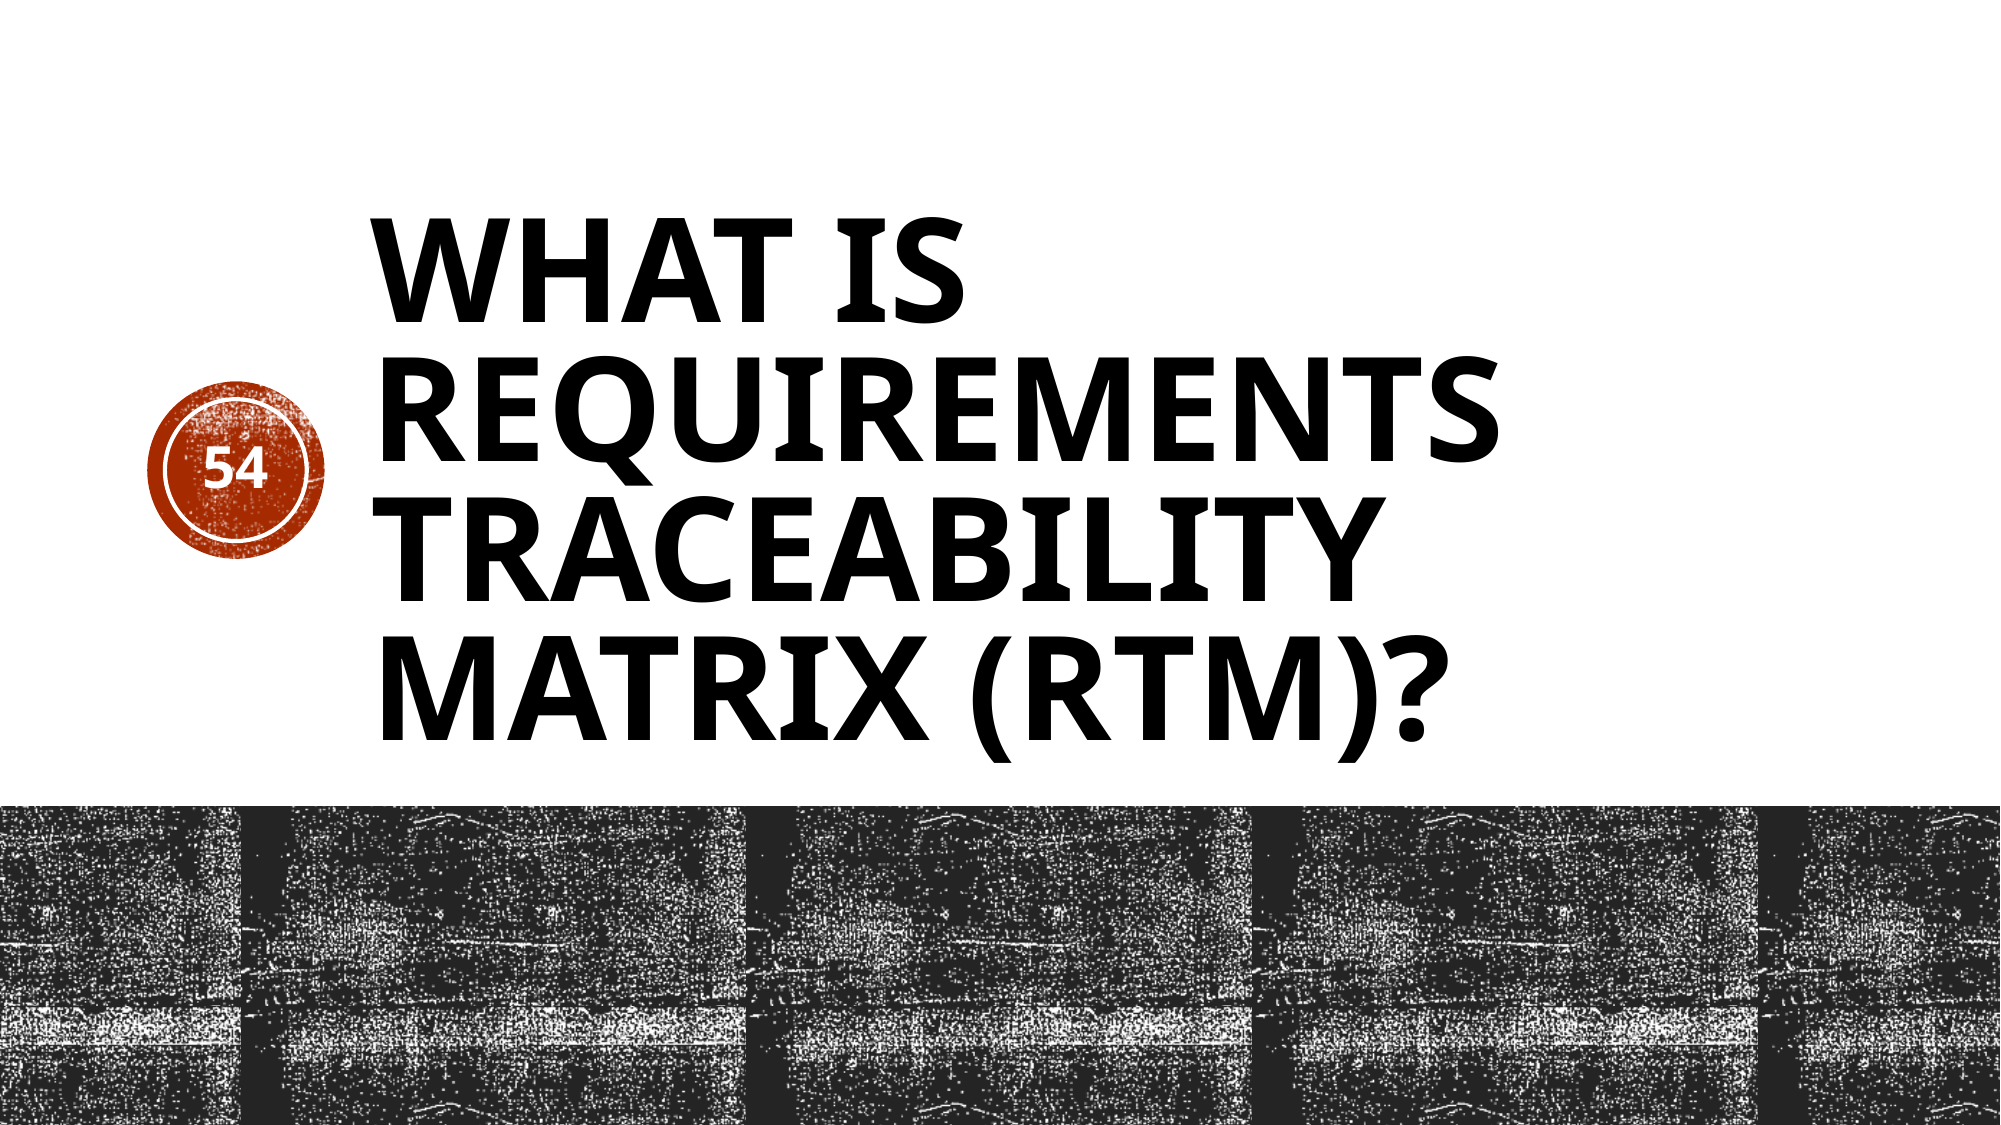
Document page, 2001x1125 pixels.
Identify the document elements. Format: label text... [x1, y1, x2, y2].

slide_number 54 [138, 411, 334, 530]
title What is Requirements Traceability Matrix (RTM)? [355, 201, 1878, 779]
